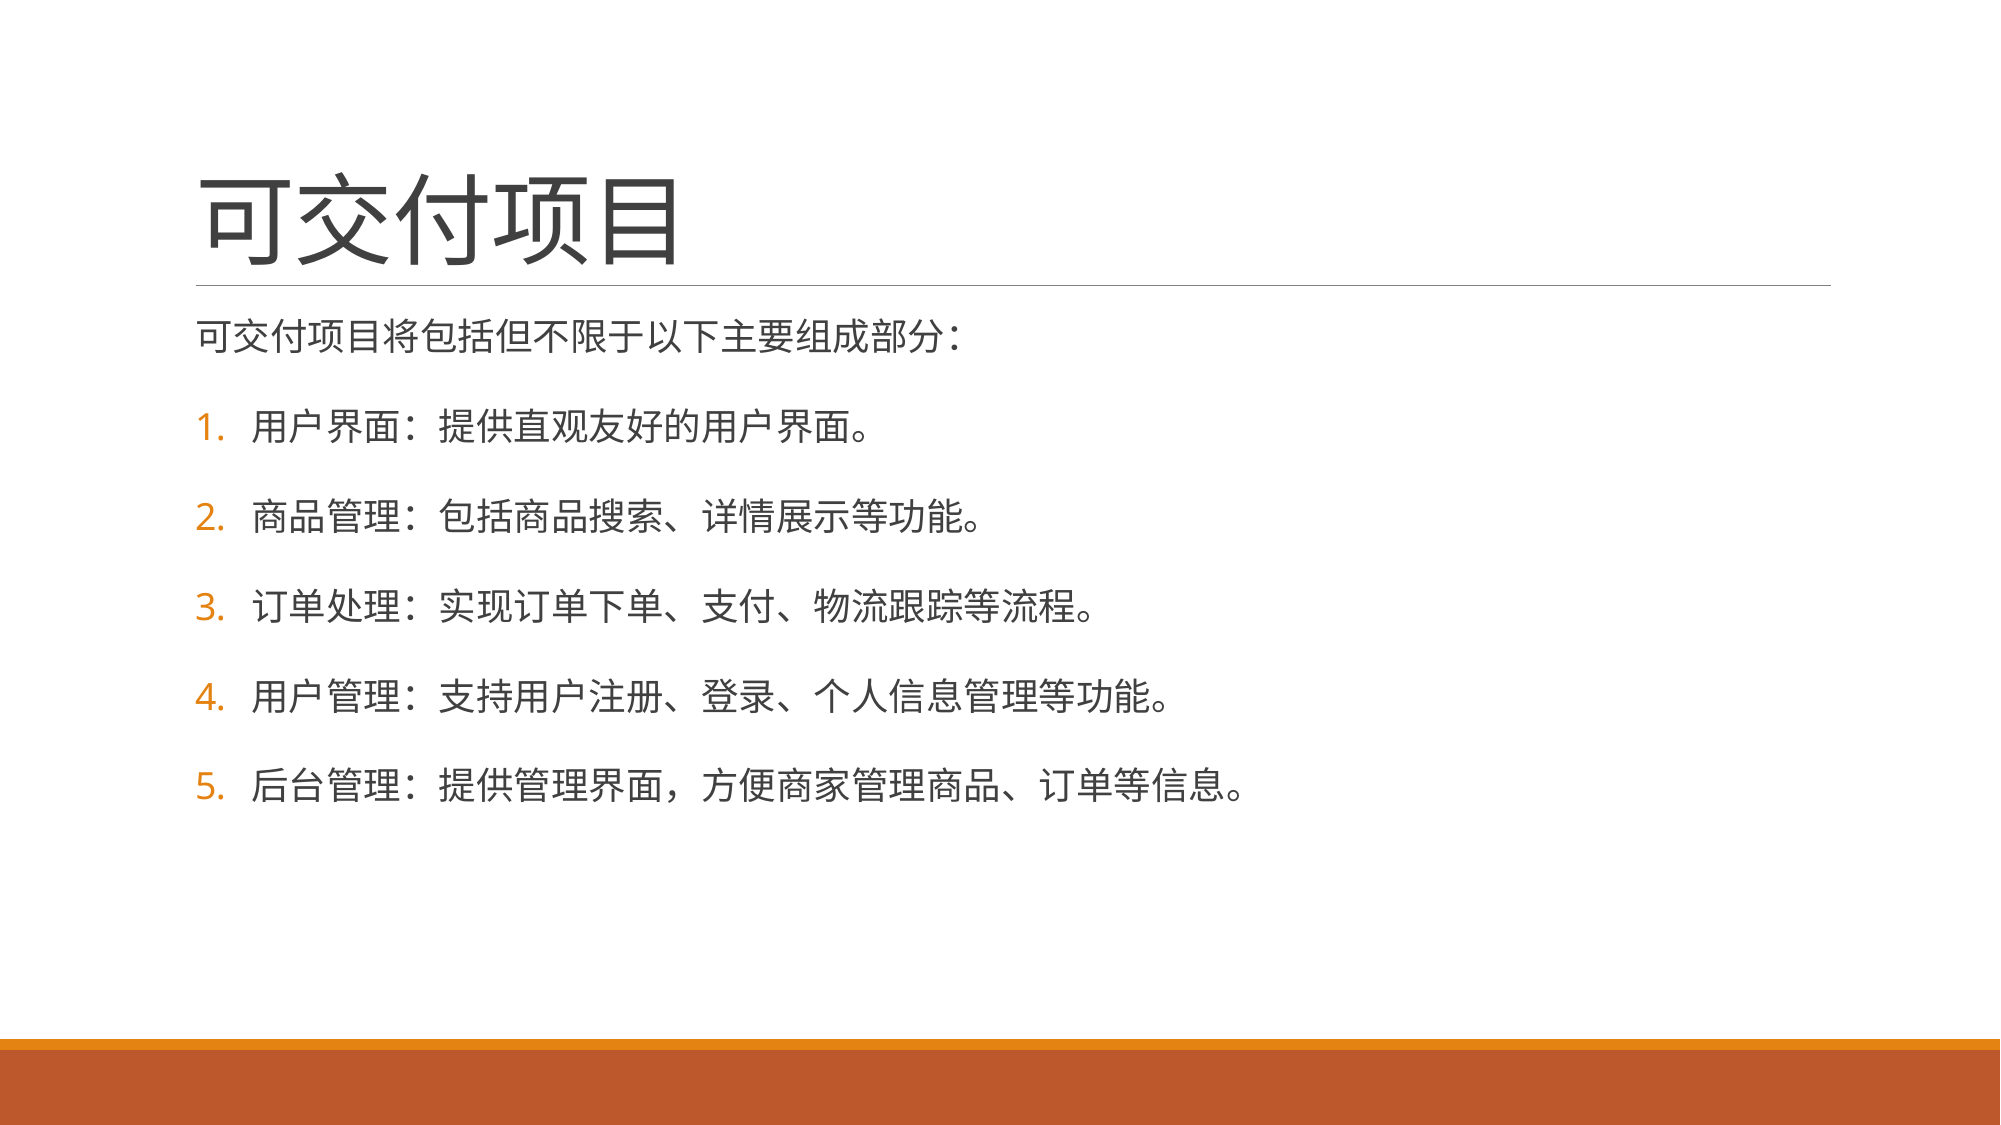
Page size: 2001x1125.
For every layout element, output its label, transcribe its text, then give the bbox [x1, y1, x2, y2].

title 可交付项目 [180, 47, 1830, 285]
list 可交付项目将包括但不限于以下主要组成部分： 用户界面：提供直观友好的用户界面。 商品管理：包括商品搜索、详情展示等功能。 订单处理：实现订单下单、支付、物流跟踪等流程。 用户管理：支持用户注册、登录、个人信息管理等功能。 后台管理：提供管理界面，方便商家管理商品、订单等信息。 [180, 302, 1830, 963]
